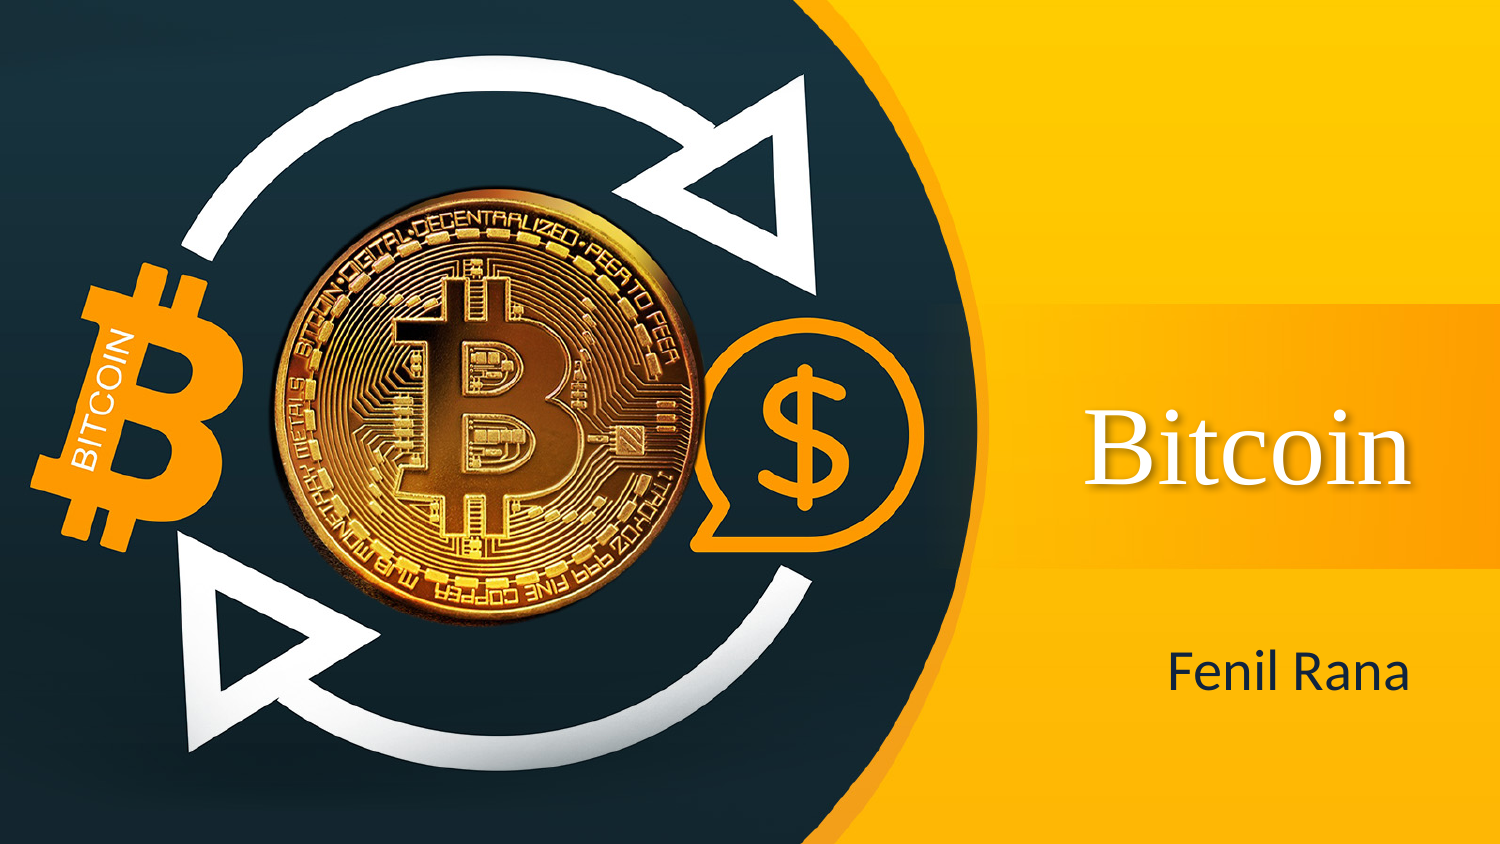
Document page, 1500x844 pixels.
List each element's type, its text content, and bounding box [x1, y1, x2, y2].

title Bitcoin [284, 314, 1429, 565]
picture [0, 0, 1500, 844]
subtitle Fenil Rana [312, 624, 1427, 744]
